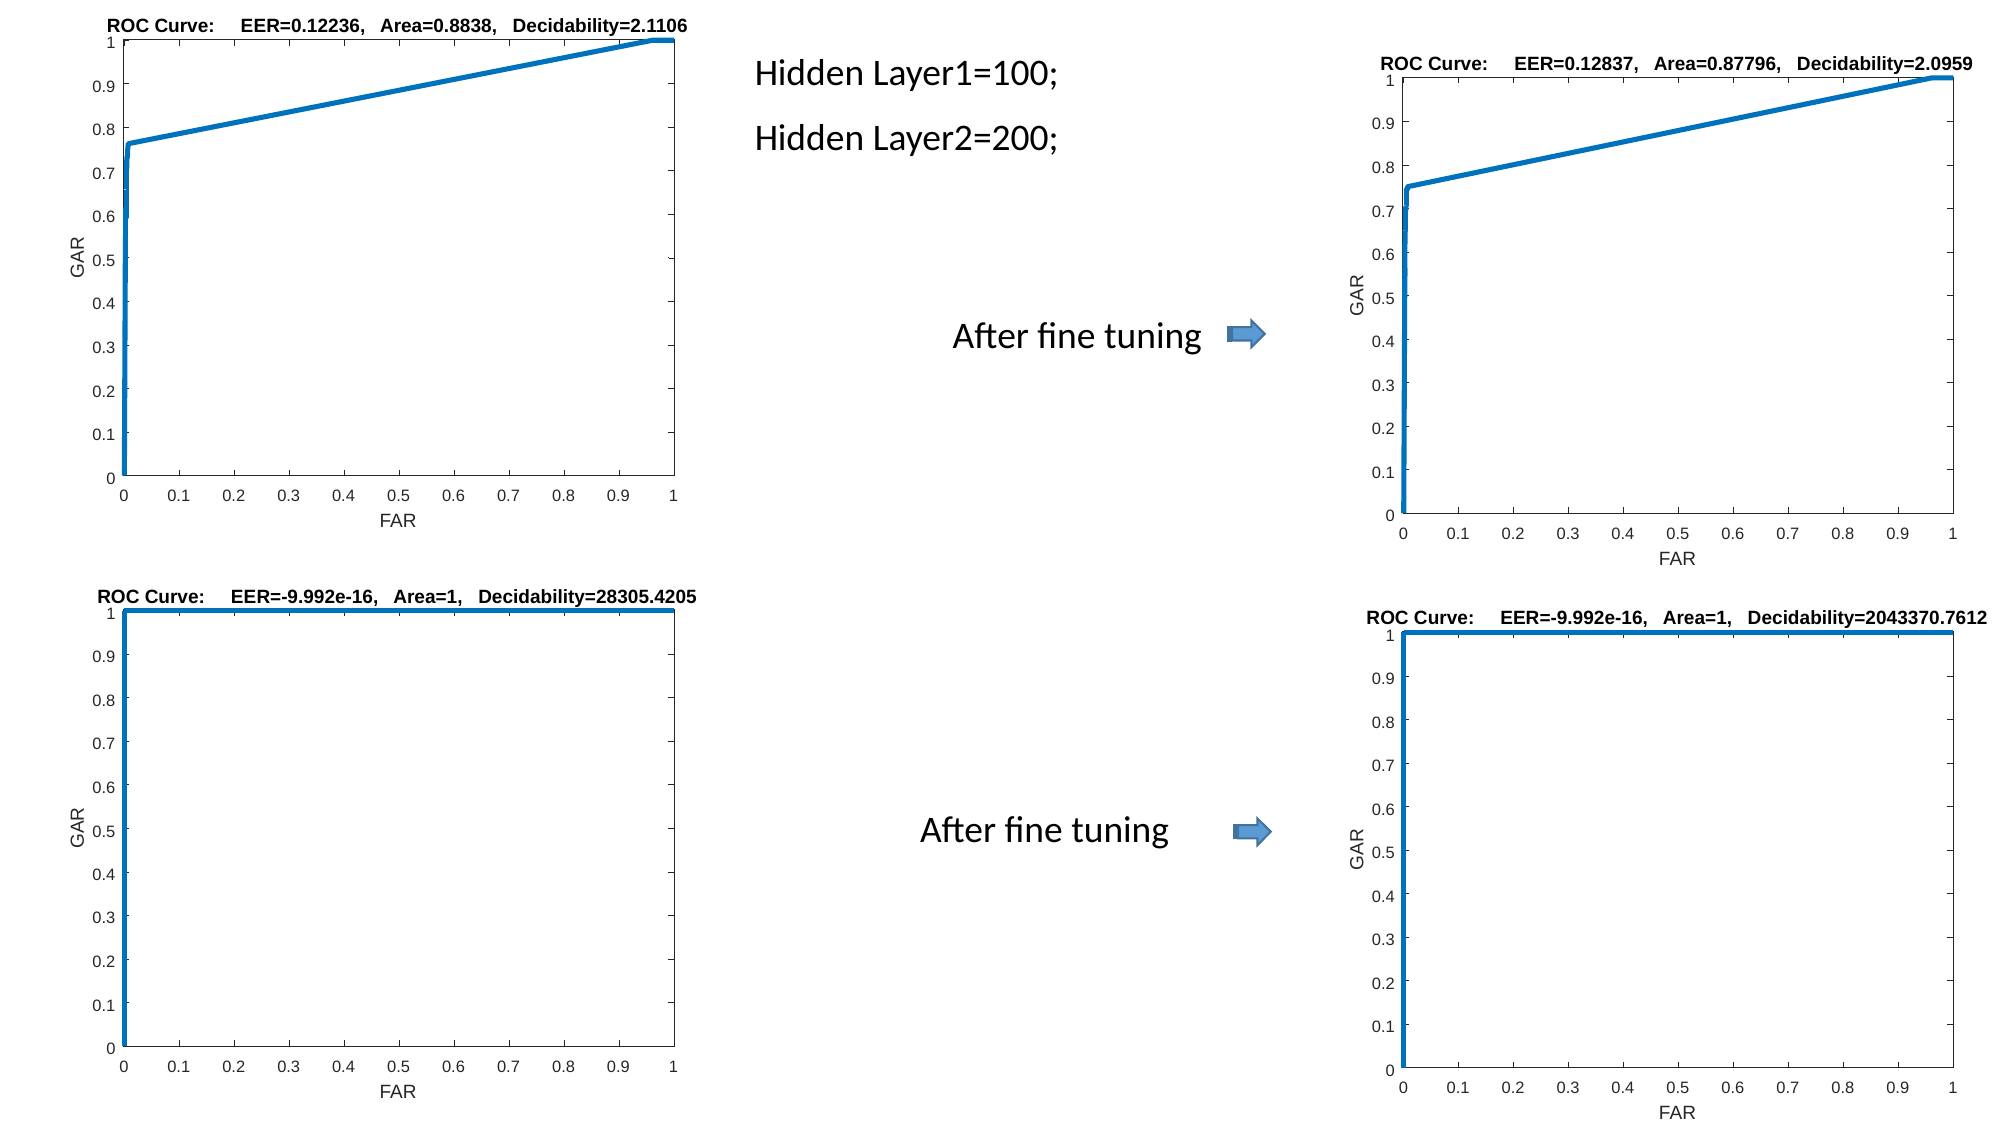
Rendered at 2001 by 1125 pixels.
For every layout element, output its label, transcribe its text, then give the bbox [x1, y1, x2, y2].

picture [1309, 592, 2000, 1125]
text_box [1227, 318, 1267, 350]
text_box After fine tuning [937, 303, 1226, 364]
text_box Hidden Layer1=100; Hidden Layer2=200; [740, 37, 1196, 166]
picture [30, 0, 740, 533]
picture [30, 570, 740, 1104]
text_box After fine tuning [905, 797, 1194, 858]
picture [1309, 37, 2000, 571]
text_box [1233, 815, 1273, 848]
